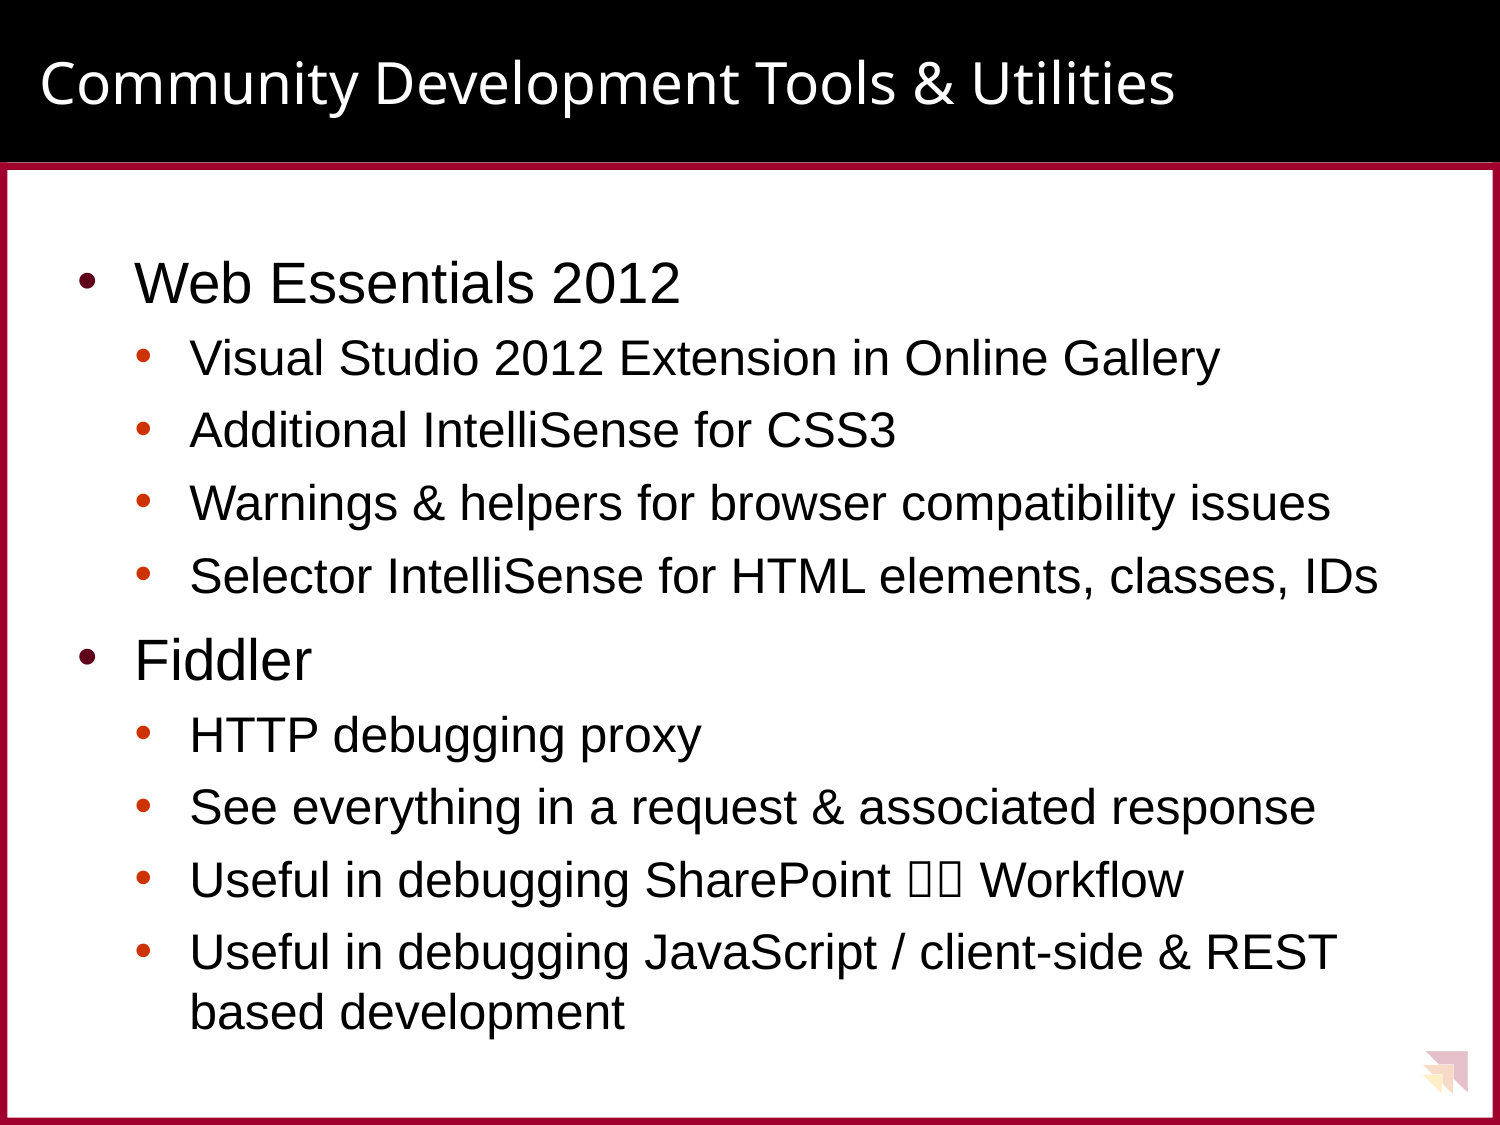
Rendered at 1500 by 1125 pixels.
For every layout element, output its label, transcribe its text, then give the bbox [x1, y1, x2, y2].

list Web Essentials 2012 Visual Studio 2012 Extension in Online Gallery Additional IntelliSense for CSS3 Warnings & helpers for browser compatibility issues Selector IntelliSense for HTML elements, classes, IDs Fiddler HTTP debugging proxy See everything in a request & associated response Useful in debugging SharePoint  Workflow Useful in debugging JavaScript / client-side & REST based development [62, 237, 1438, 1088]
title Community Development Tools & Utilities [24, 12, 1438, 150]
